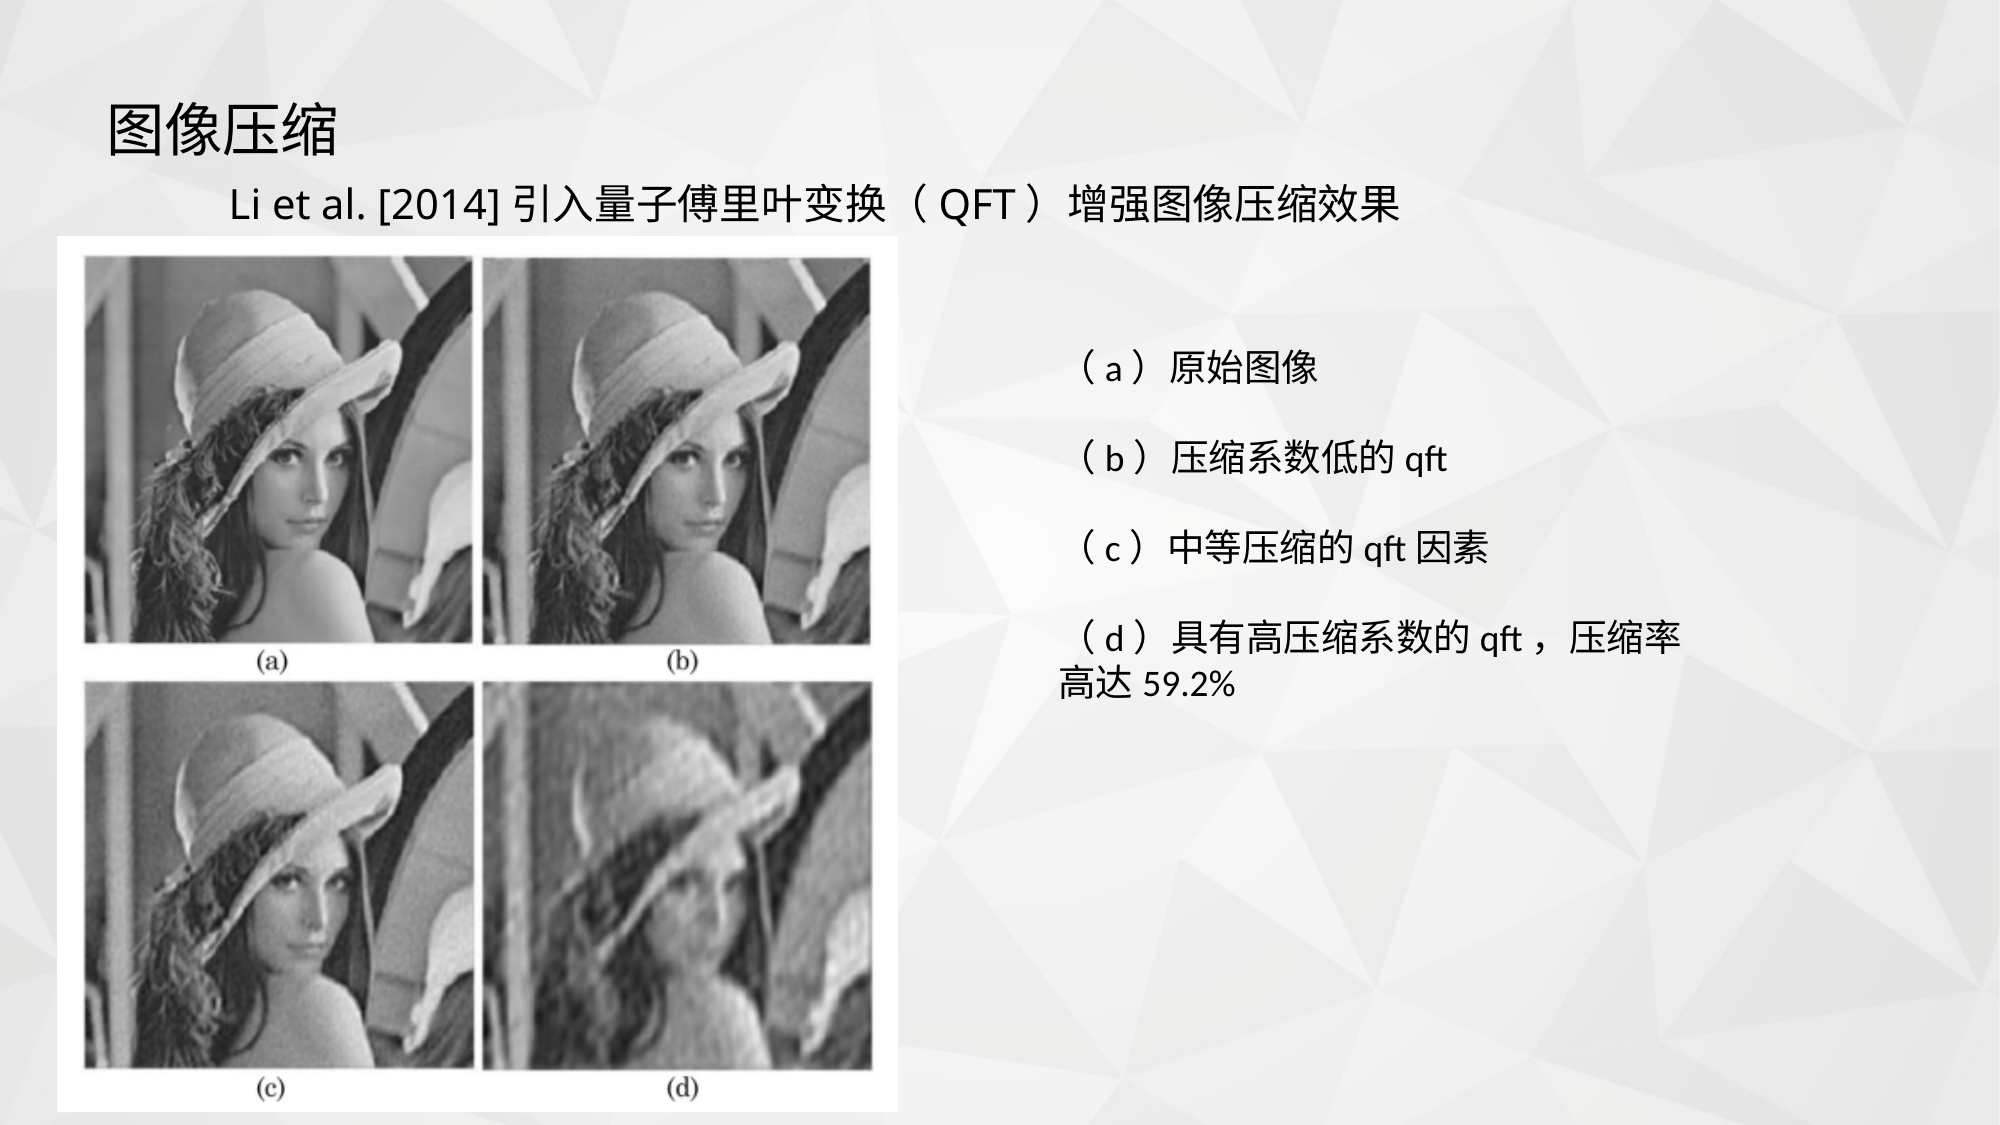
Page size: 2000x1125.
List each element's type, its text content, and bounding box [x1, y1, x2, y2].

text_box Li et al. [2014]引入量子傅里叶变换（QFT）增强图像压缩效果 [202, 170, 1797, 236]
text_box （a）原始图像 （b）压缩系数低的qft （c）中等压缩的qft因素 （d）具有高压缩系数的qft，压缩率高达59.2% [1043, 336, 1721, 711]
text_box 图像压缩 [91, 85, 610, 170]
picture [0, 0, 2000, 1125]
